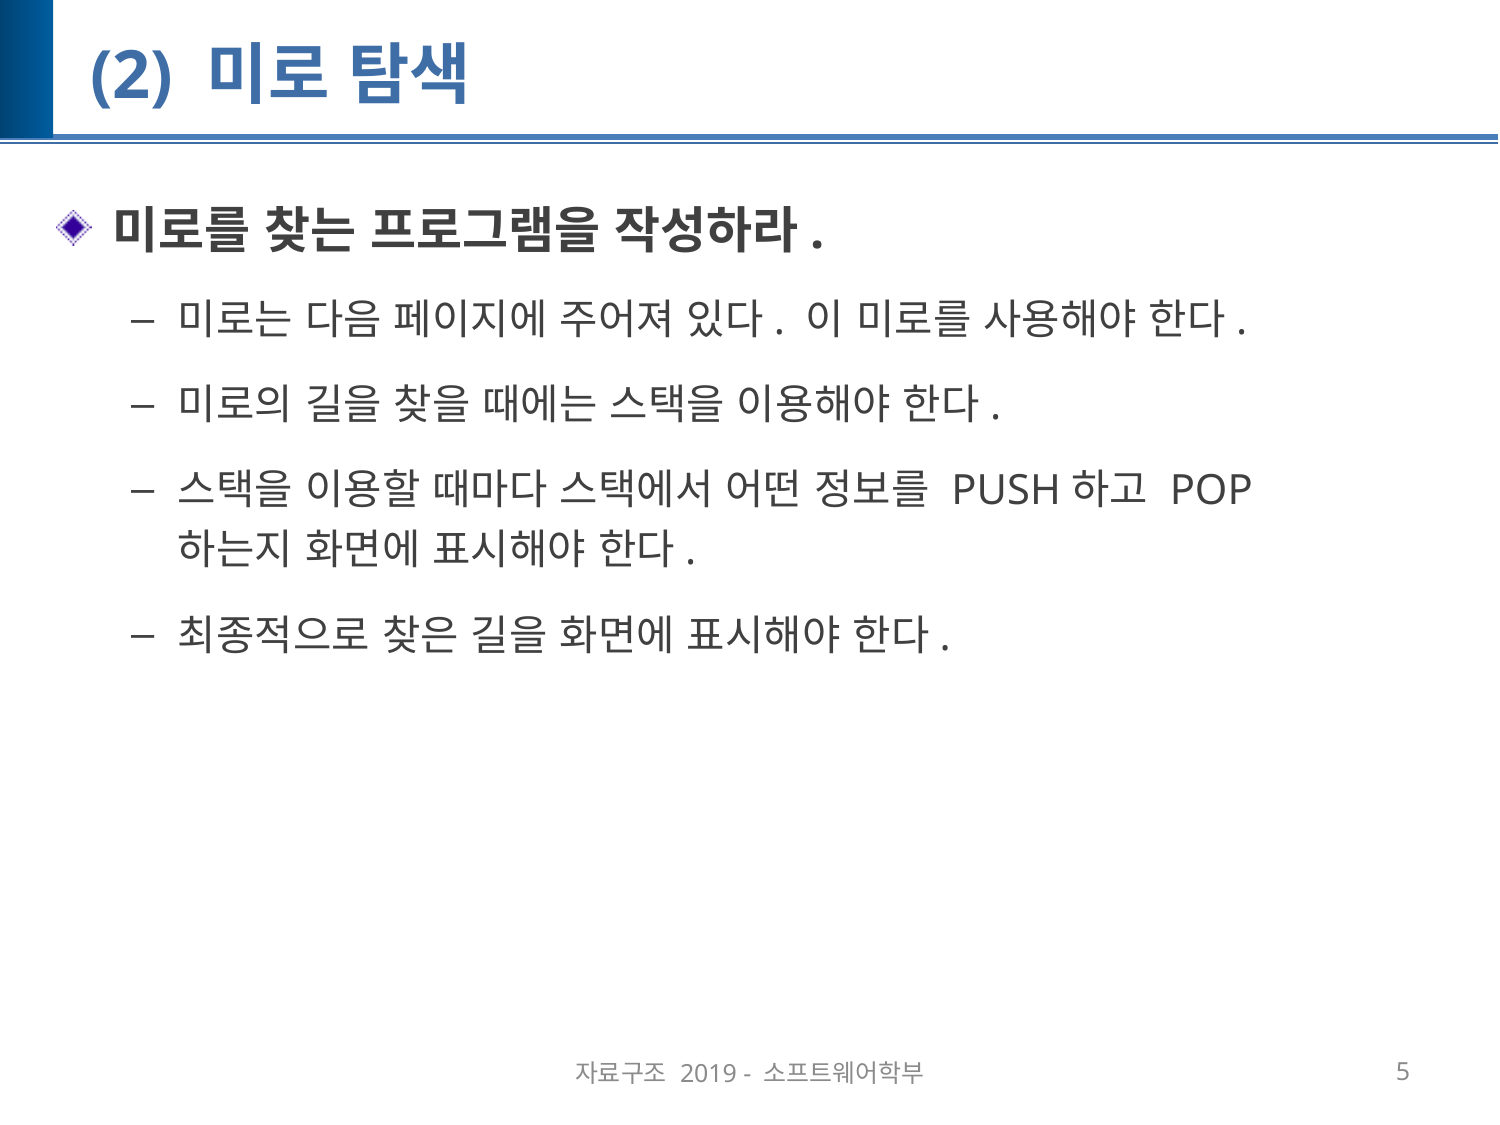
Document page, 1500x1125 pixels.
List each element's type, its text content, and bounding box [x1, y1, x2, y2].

picture [56, 210, 92, 246]
title (2) 미로 탐색 [75, 32, 1425, 113]
list 미로를 찾는 프로그램을 작성하라. 미로는 다음 페이지에 주어져 있다. 이 미로를 사용해야 한다. 미로의 길을 찾을 때에는 스택을 이용해야 한다. 스택을 이용할 때마다 스택에서 어떤 정보를 PUSH하고 POP 하는지 화면에 표시해야 한다. 최종적으로 찾은 길을 화면에 표시해야 한다. [41, 178, 1391, 995]
footer 자료구조 2019 - 소프트웨어학부 [512, 1042, 988, 1103]
slide_number 5 [1074, 1042, 1425, 1103]
